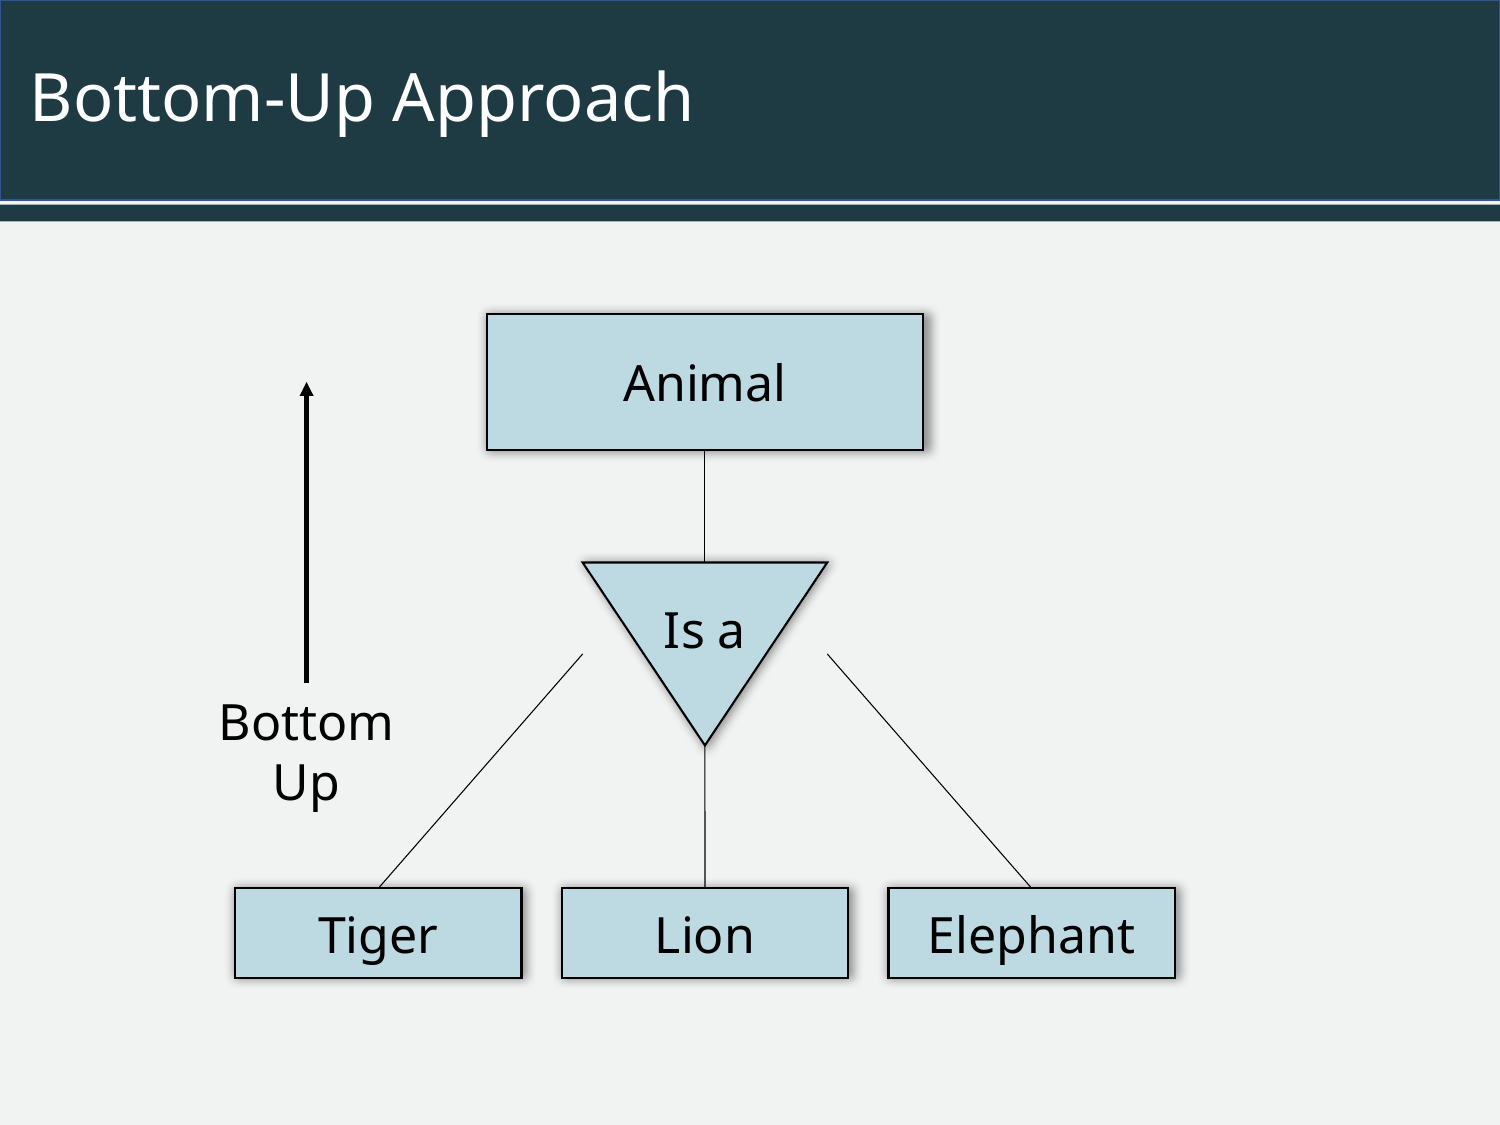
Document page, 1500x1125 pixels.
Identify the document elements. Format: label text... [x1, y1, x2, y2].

text_box Elephant [887, 887, 1176, 979]
text_box Bottom Up [164, 682, 378, 818]
text_box Lion [561, 887, 849, 979]
text_box Tiger [234, 887, 523, 979]
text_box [766, 653, 1032, 889]
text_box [378, 653, 644, 889]
title Bottom-Up Approach [14, 0, 1500, 200]
text_box Animal [486, 313, 924, 451]
text_box Is a [580, 561, 830, 746]
